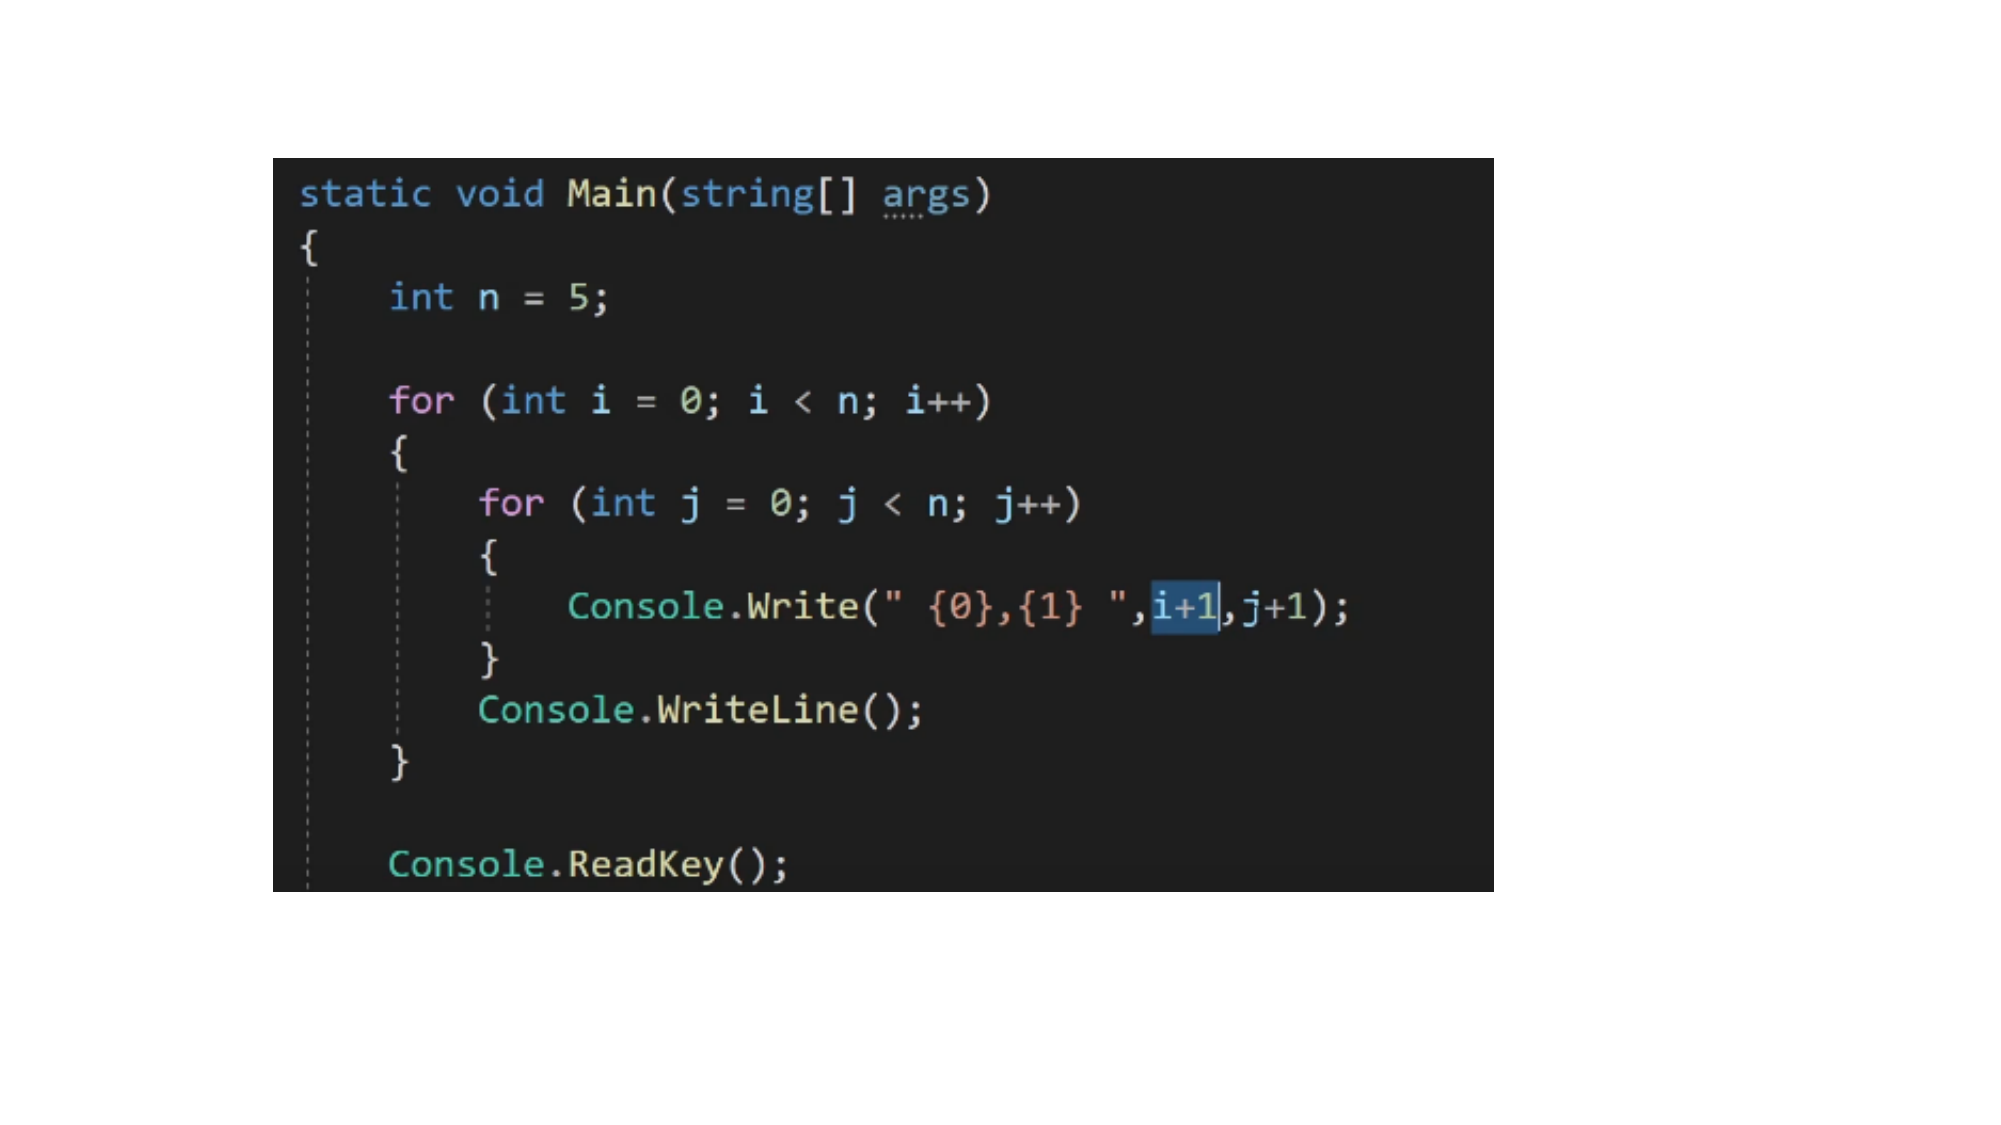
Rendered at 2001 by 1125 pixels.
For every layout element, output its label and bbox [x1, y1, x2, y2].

picture [273, 158, 1494, 892]
